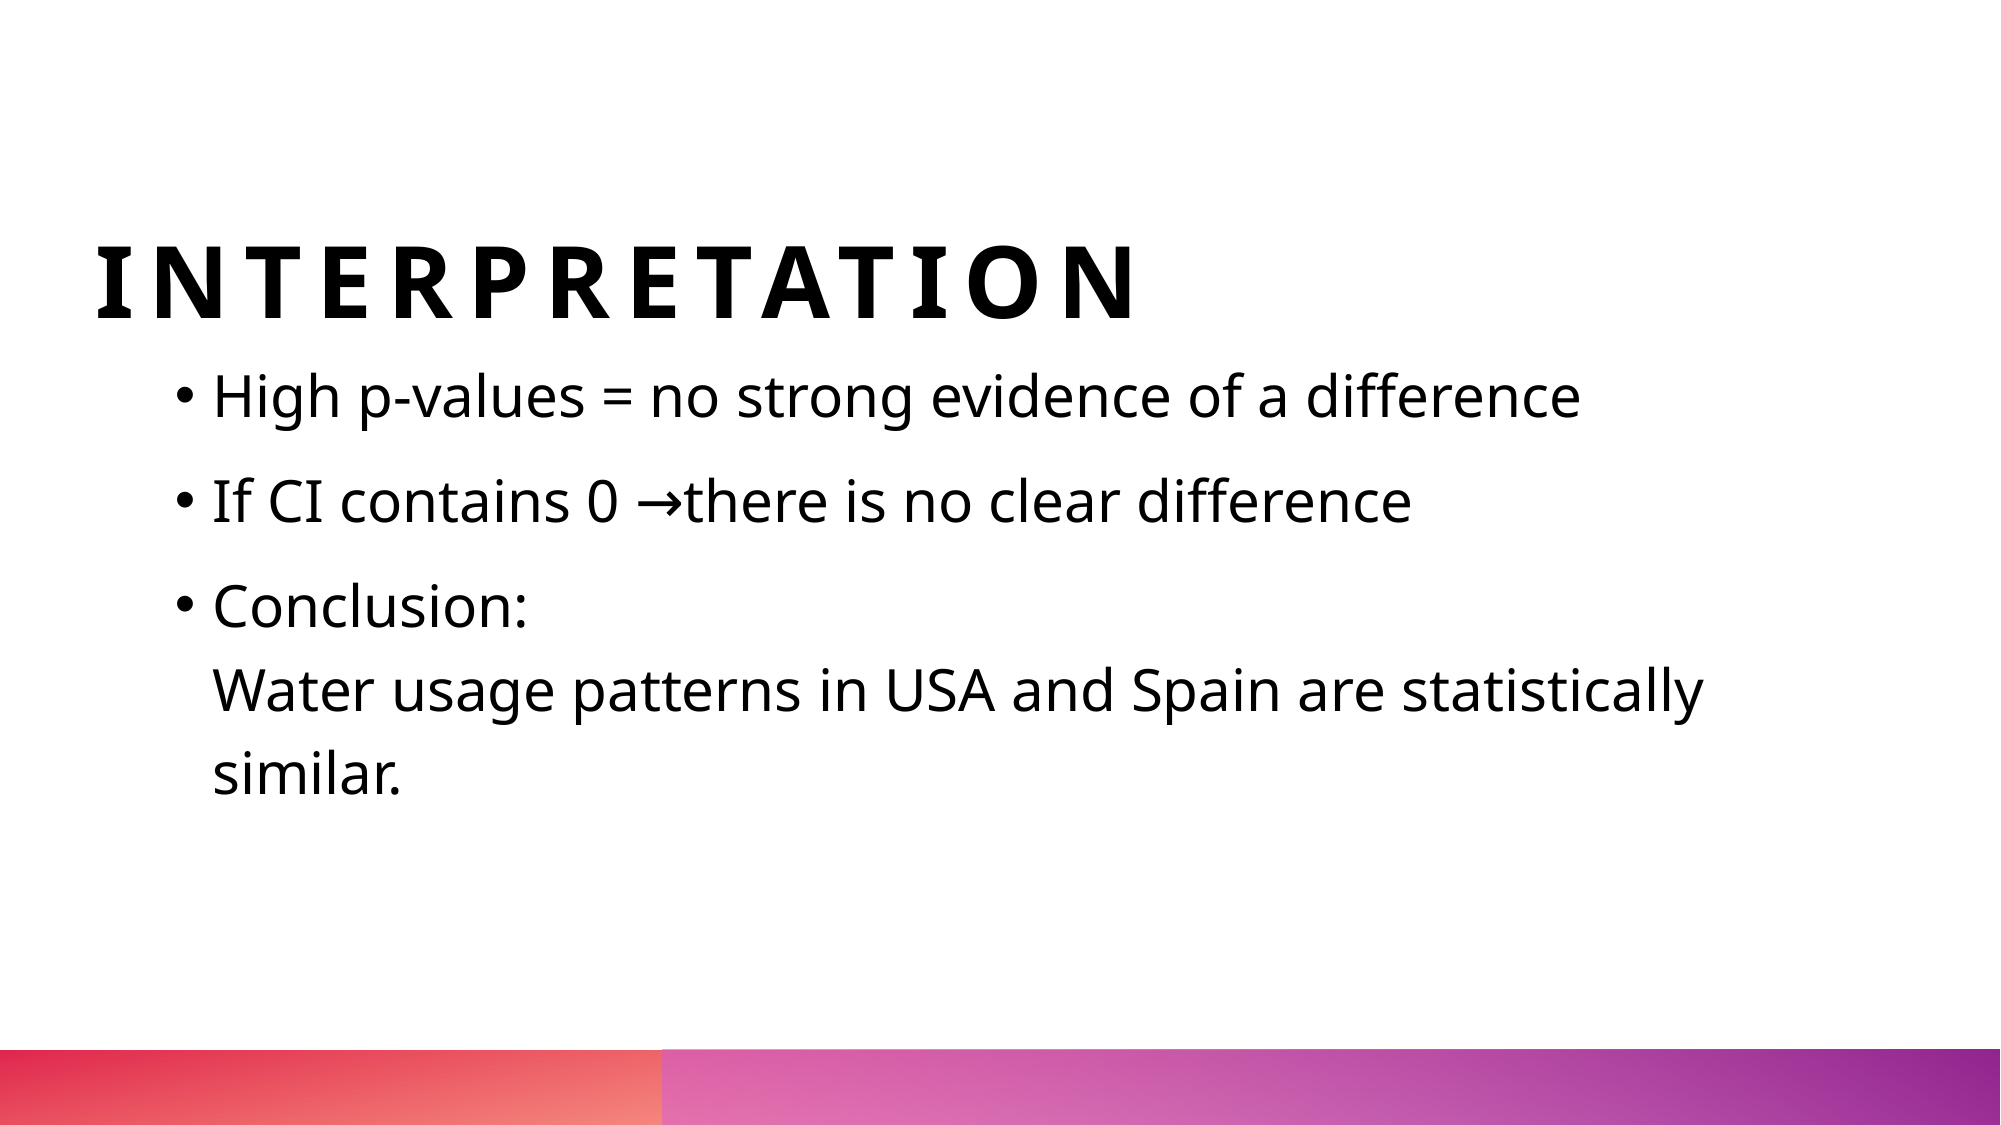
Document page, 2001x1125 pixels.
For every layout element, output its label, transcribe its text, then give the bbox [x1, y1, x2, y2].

title Interpretation [95, 130, 1905, 339]
list High p-values = no strong evidence of a difference If CI contains 0 →there is no clear difference Conclusion: Water usage patterns in USA and Spain are statistically similar. [160, 338, 1840, 988]
